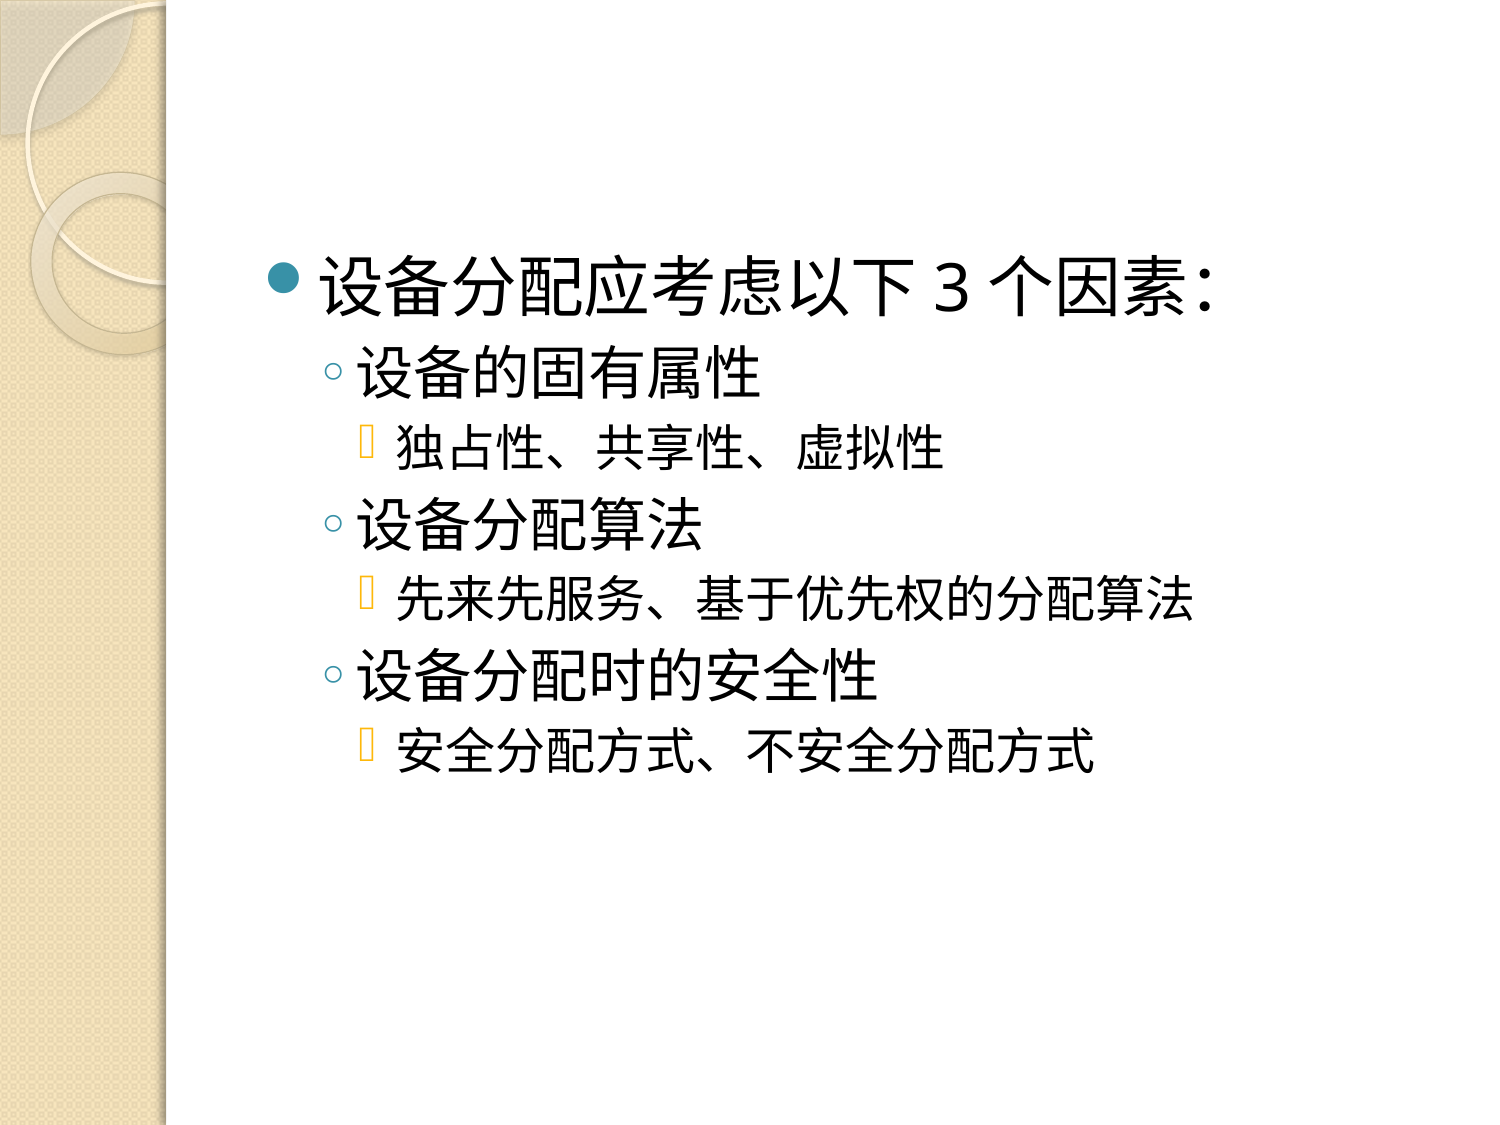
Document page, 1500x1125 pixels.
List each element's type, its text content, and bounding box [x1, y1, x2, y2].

list 设备分配应考虑以下3个因素： 设备的固有属性 独占性、共享性、虚拟性 设备分配算法 先来先服务、基于优先权的分配算法 设备分配时的安全性 安全分配方式、不安全分配方式 [235, 237, 1466, 1025]
